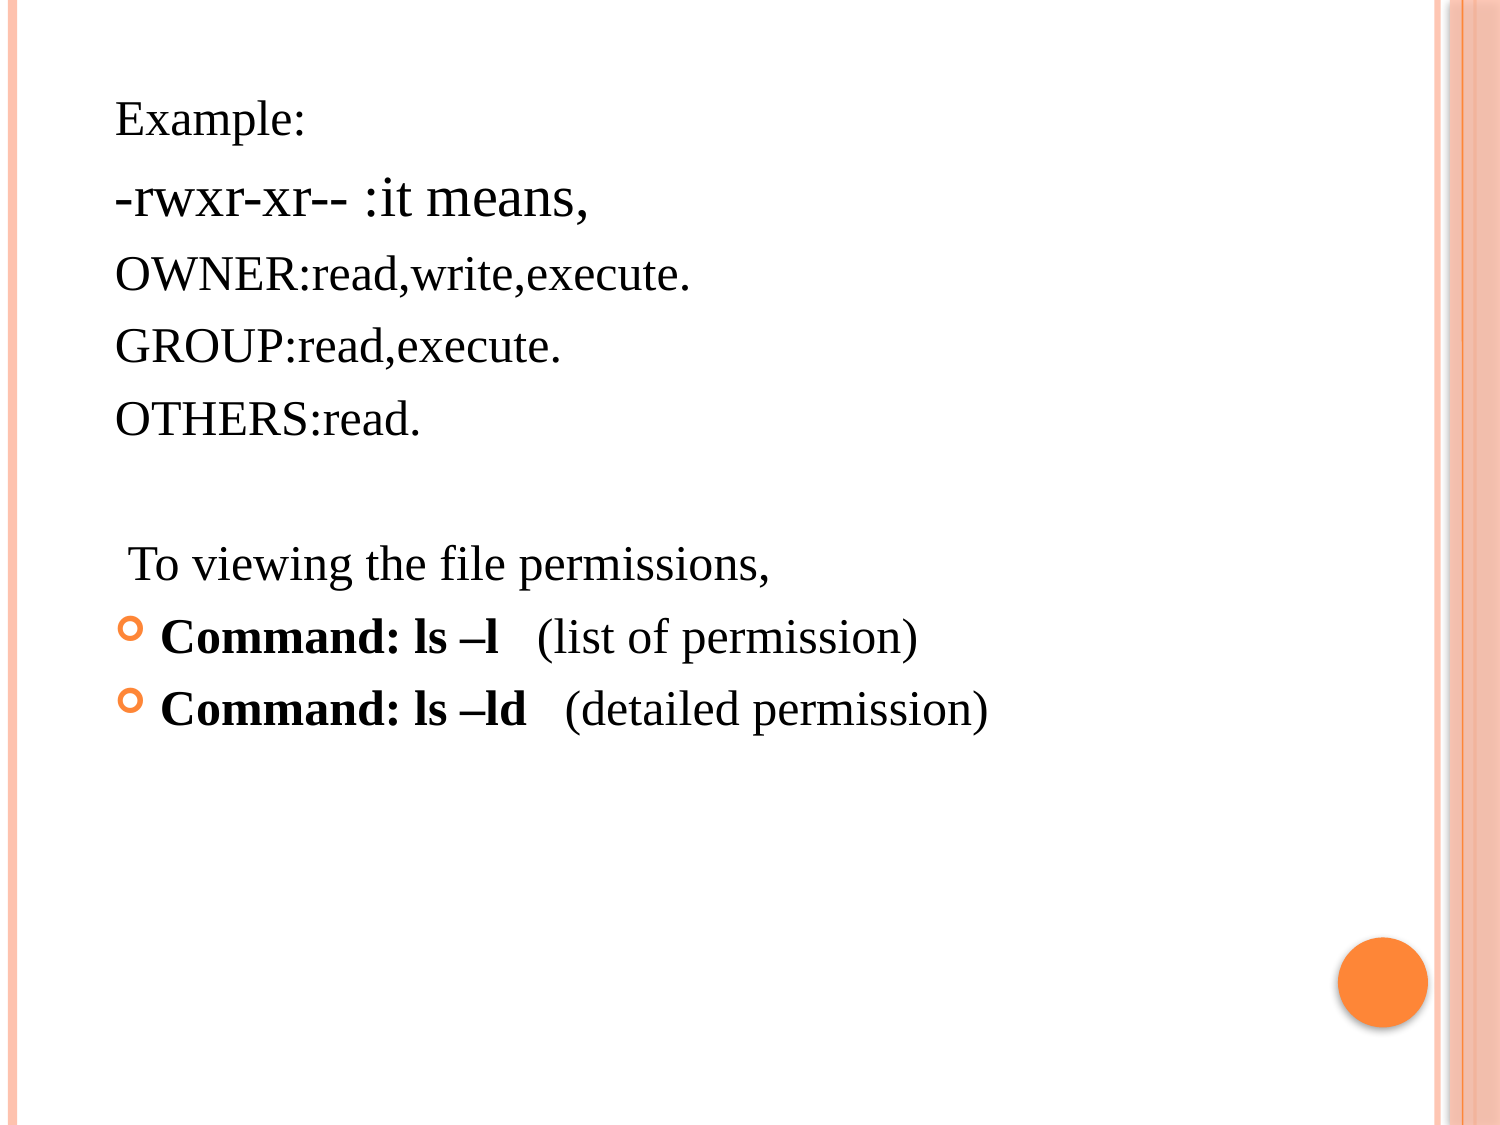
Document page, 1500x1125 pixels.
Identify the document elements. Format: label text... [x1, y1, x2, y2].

list Example: -rwxr-xr-- :it means, OWNER:read,write,execute. GROUP:read,execute. OTHERS:read. To viewing the file permissions, Command: ls –l (list of permission) Command: ls –ld (detailed permission) [100, 78, 1451, 1010]
